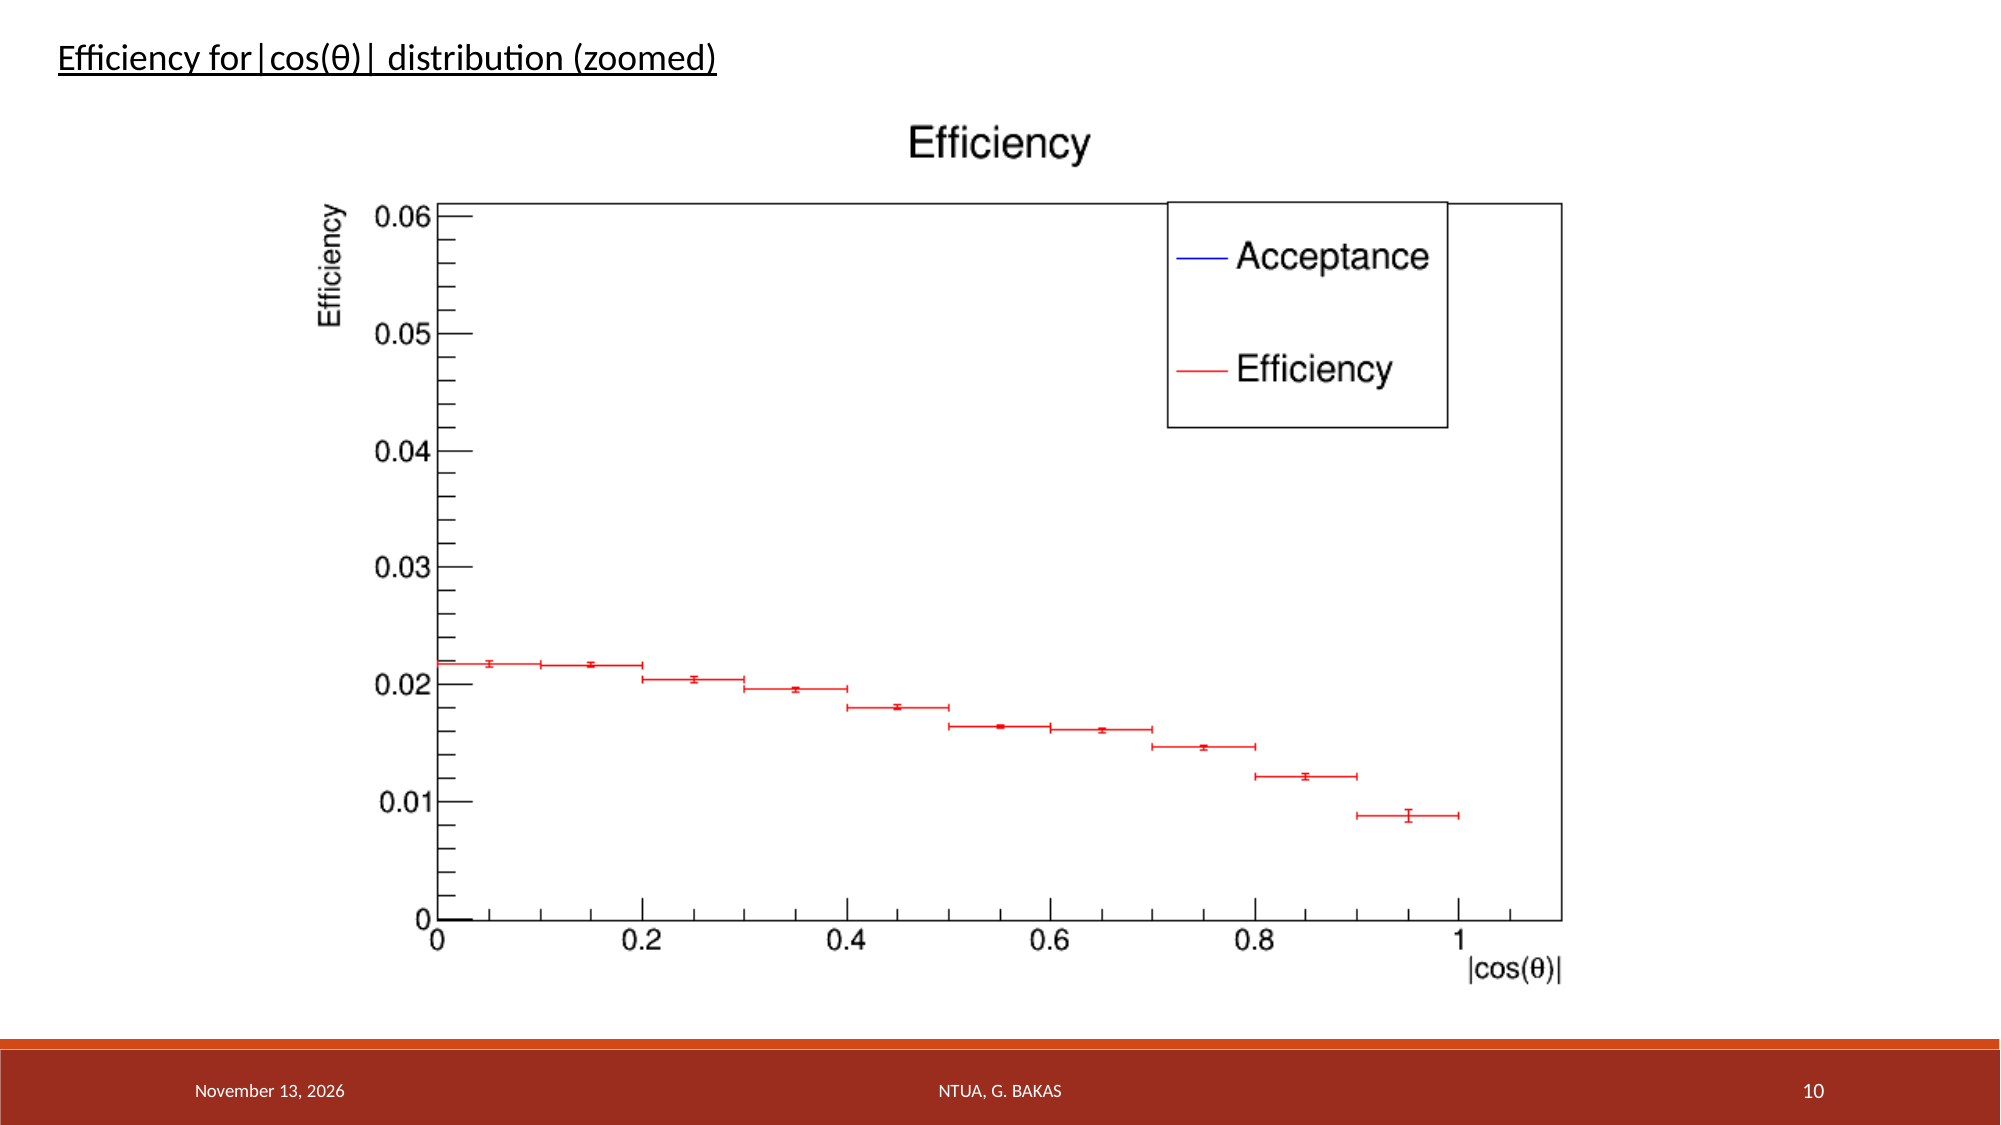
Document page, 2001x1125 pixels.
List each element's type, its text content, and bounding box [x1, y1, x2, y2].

picture [297, 114, 1703, 1011]
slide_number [180, 1059, 586, 1120]
text_box Efficiency for|cos(θ)| distribution (zoomed) [42, 25, 1822, 86]
slide_number 10 [1624, 1059, 1840, 1120]
footer NTUA, G. Bakas [604, 1059, 1396, 1120]
